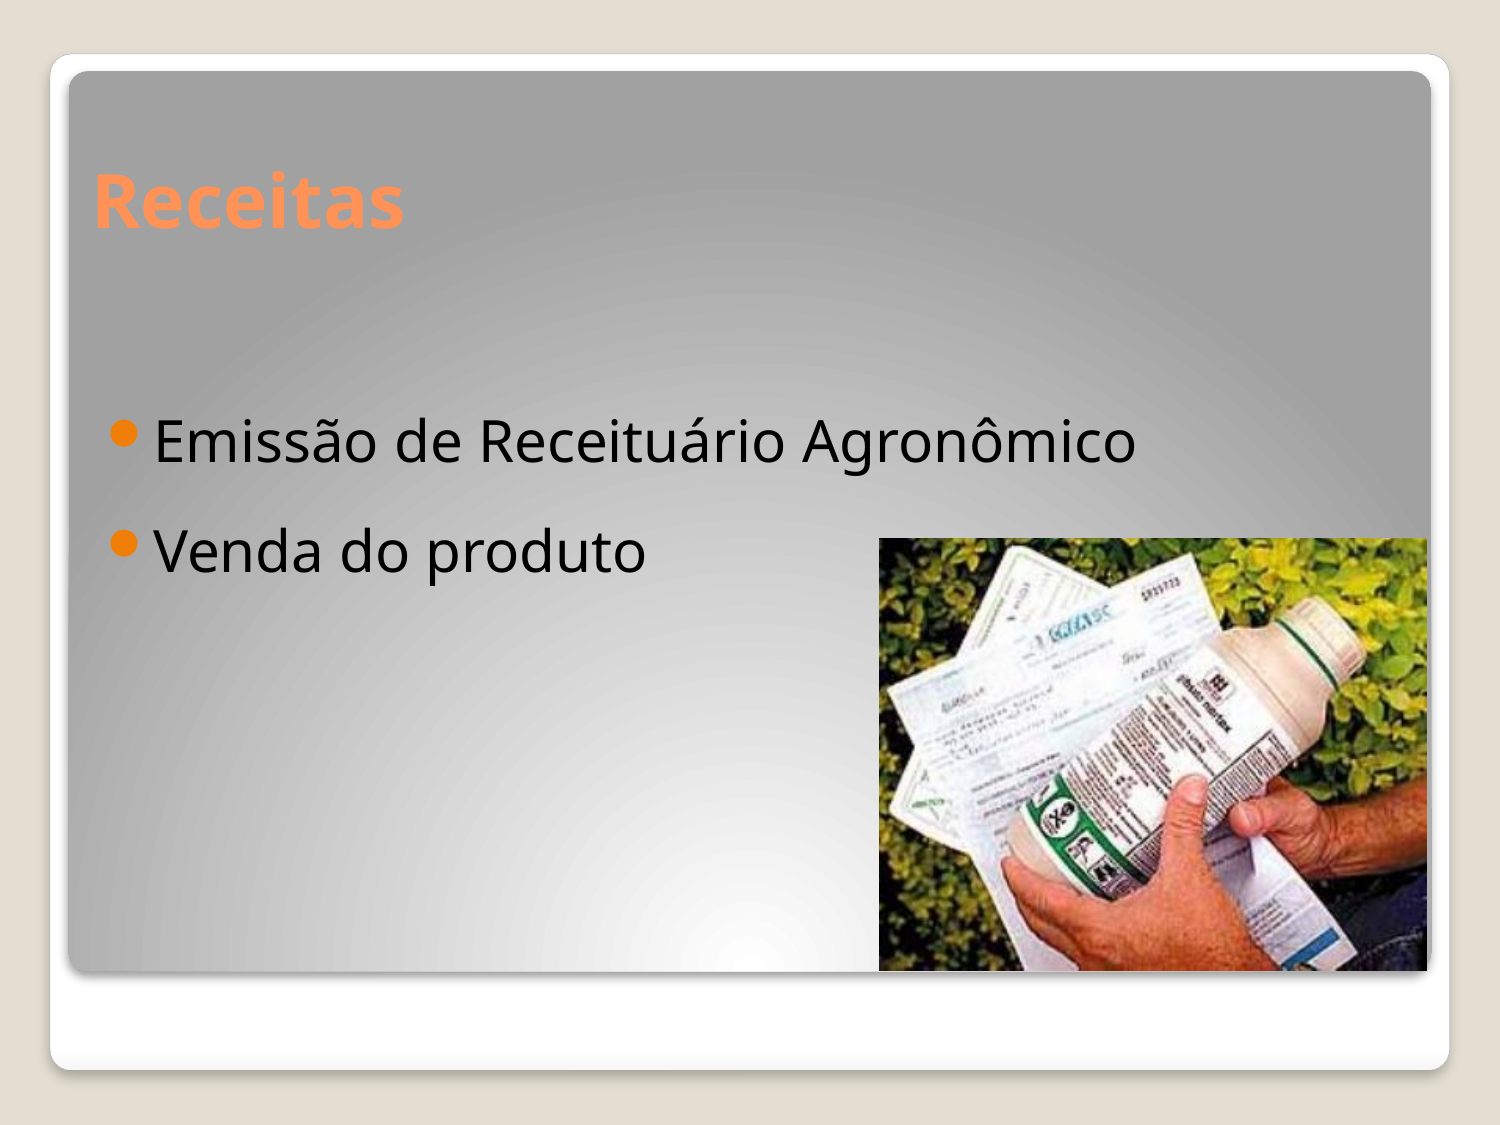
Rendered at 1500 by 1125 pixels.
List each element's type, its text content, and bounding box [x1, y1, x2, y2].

title Receitas [76, 78, 1420, 251]
picture [879, 538, 1427, 971]
list Emissão de Receituário Agronômico Venda do produto [76, 278, 1420, 966]
